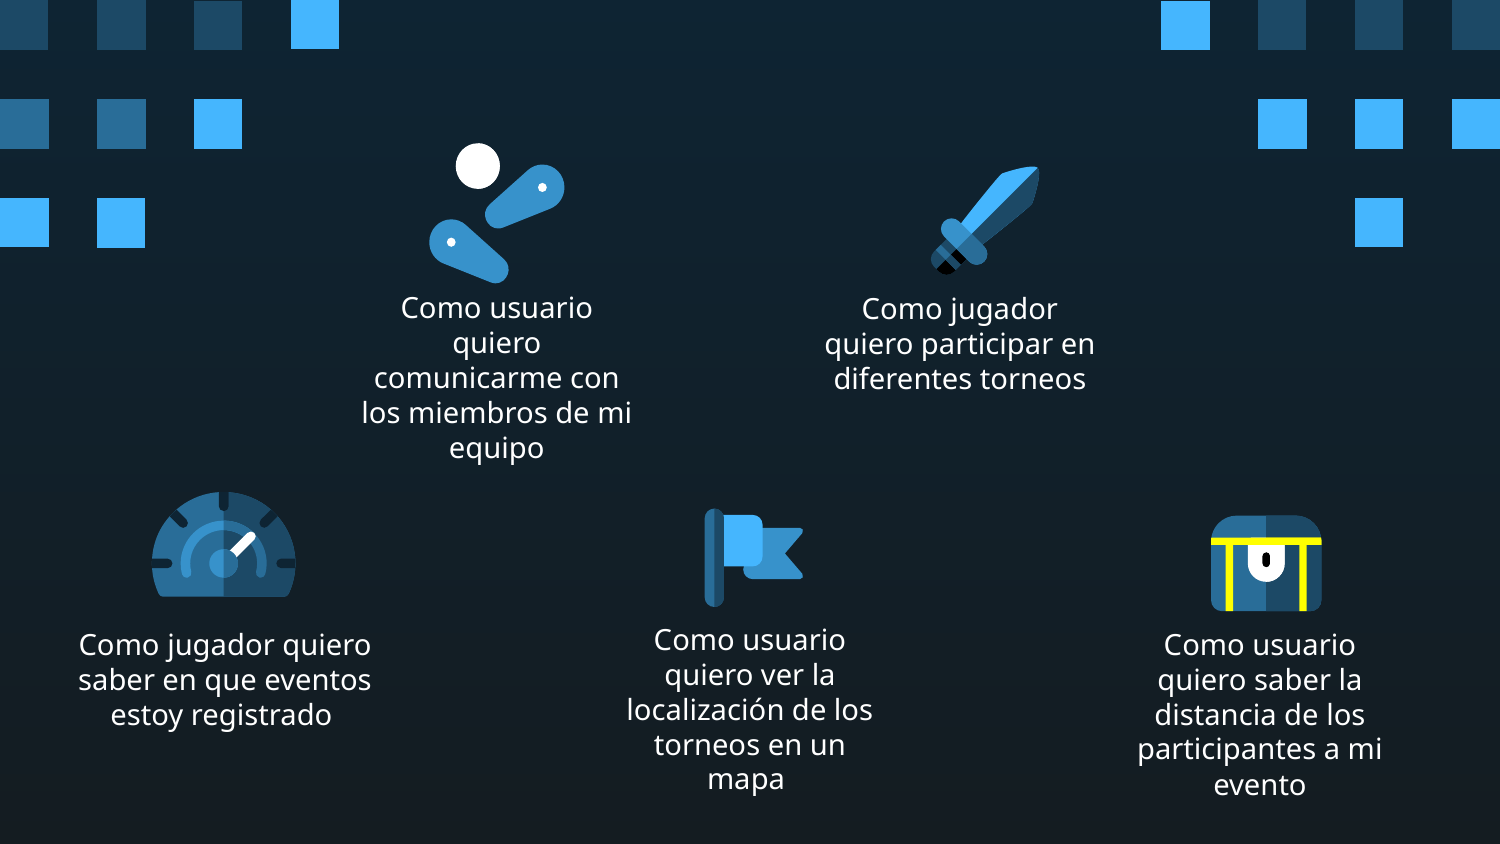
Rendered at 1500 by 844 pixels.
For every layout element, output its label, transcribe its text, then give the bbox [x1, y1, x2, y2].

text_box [929, 166, 1043, 276]
text_box Como usuario quiero comunicarme con los miembros de mi equipo [341, 274, 653, 344]
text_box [429, 142, 565, 284]
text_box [704, 508, 805, 608]
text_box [1210, 515, 1322, 612]
subtitle Como jugador quiero saber en que eventos estoy registrado [54, 610, 396, 755]
text_box Como usuario quiero saber la distancia de los participantes a mi evento [1104, 610, 1416, 777]
text_box Como jugador quiero participar en diferentes torneos [804, 275, 1116, 427]
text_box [151, 491, 296, 597]
text_box Como usuario quiero ver la localización de los torneos en un mapa [594, 606, 906, 772]
